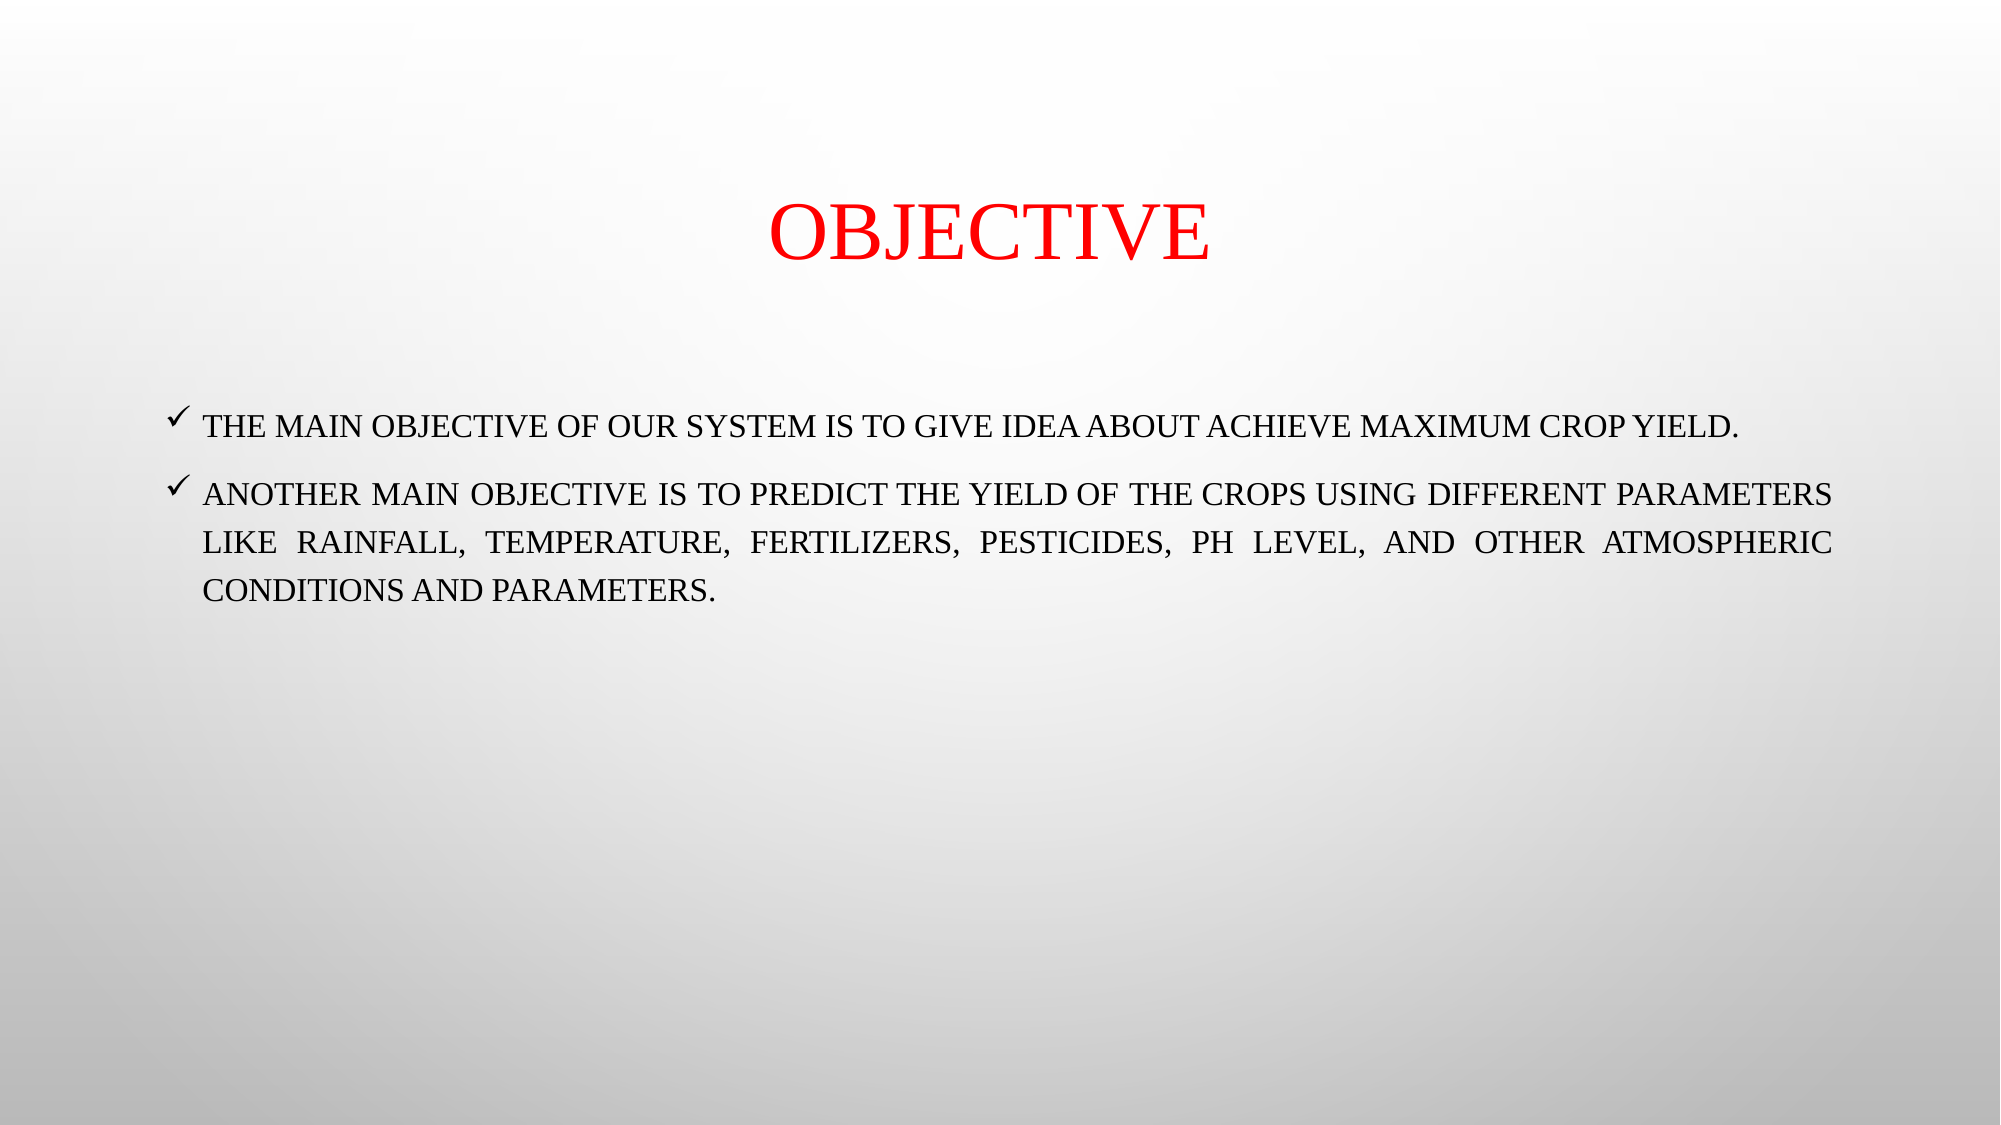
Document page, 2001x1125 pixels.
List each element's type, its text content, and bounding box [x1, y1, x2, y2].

picture [0, 0, 2000, 1125]
list The main objective of our system is to give idea about achieve maximum crop yield. Another main objective is to predict the yield of the crops using different parameters like rainfall, temperature, fertilizers, pesticides, ph level, and other atmospheric conditions and parameters. [149, 388, 1851, 950]
title Objective [149, 101, 1851, 364]
